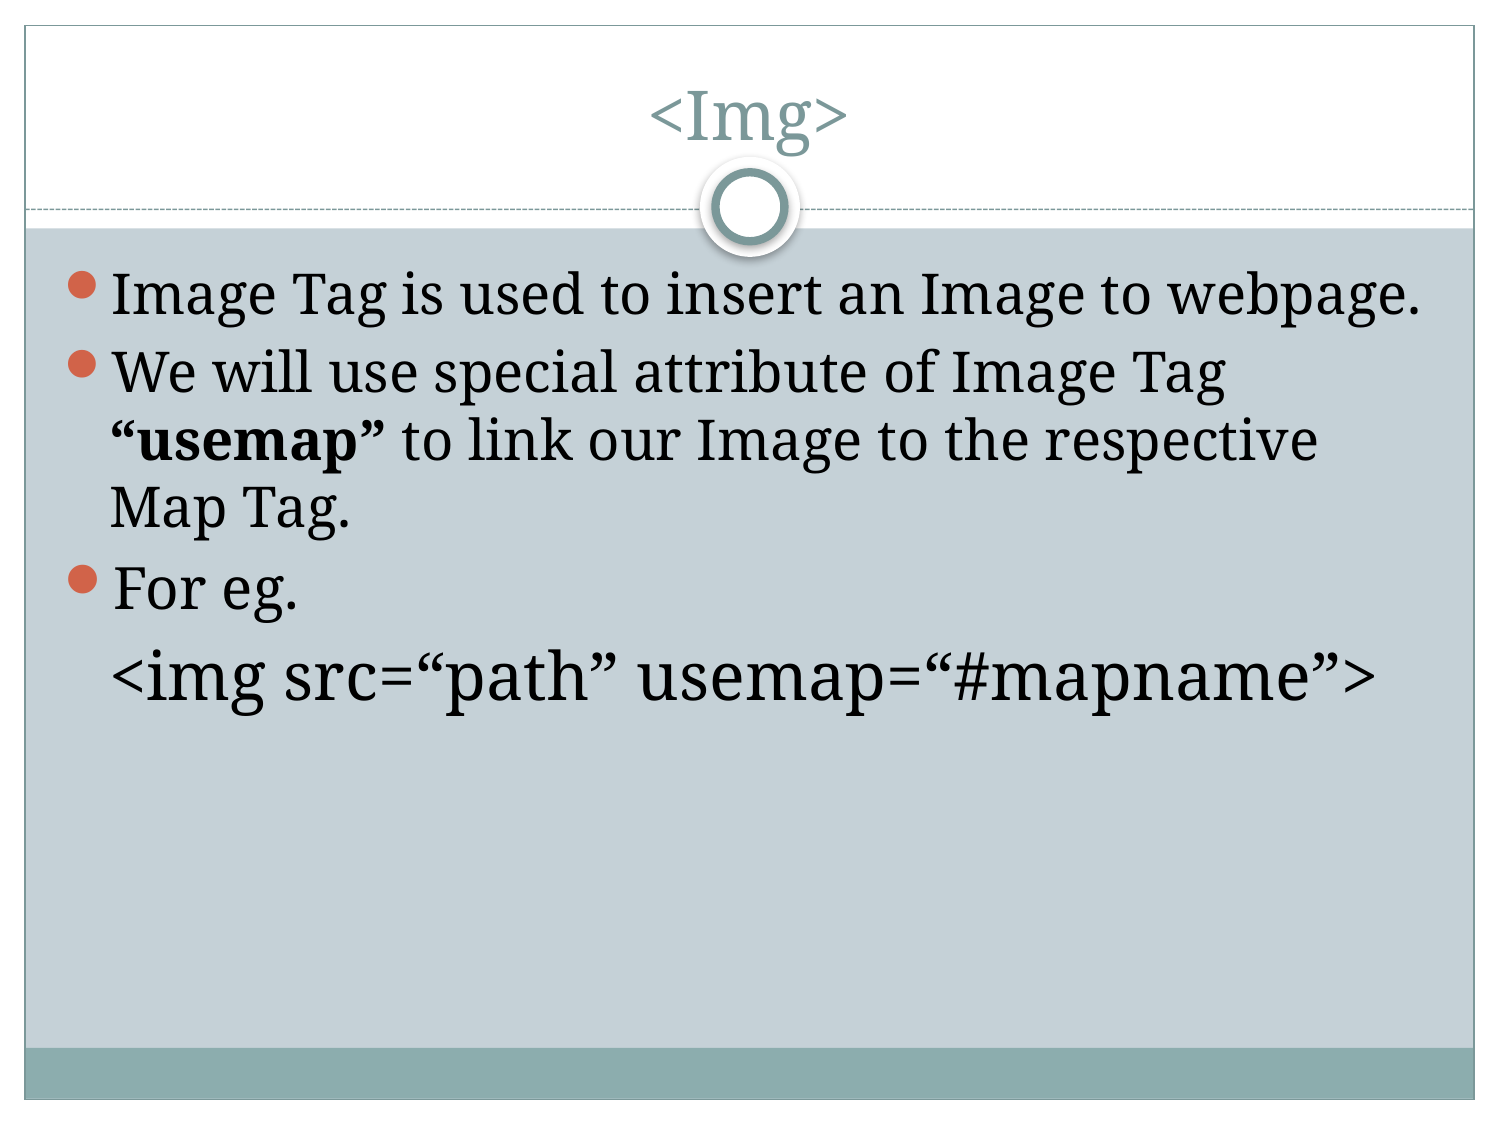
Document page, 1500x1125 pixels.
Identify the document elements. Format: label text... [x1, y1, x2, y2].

title <Img> [49, 37, 1450, 162]
list Image Tag is used to insert an Image to webpage. We will use special attribute of Image Tag “usemap” to link our Image to the respective Map Tag. For eg. <img src=“path” usemap=“#mapname”> [49, 250, 1445, 1001]
